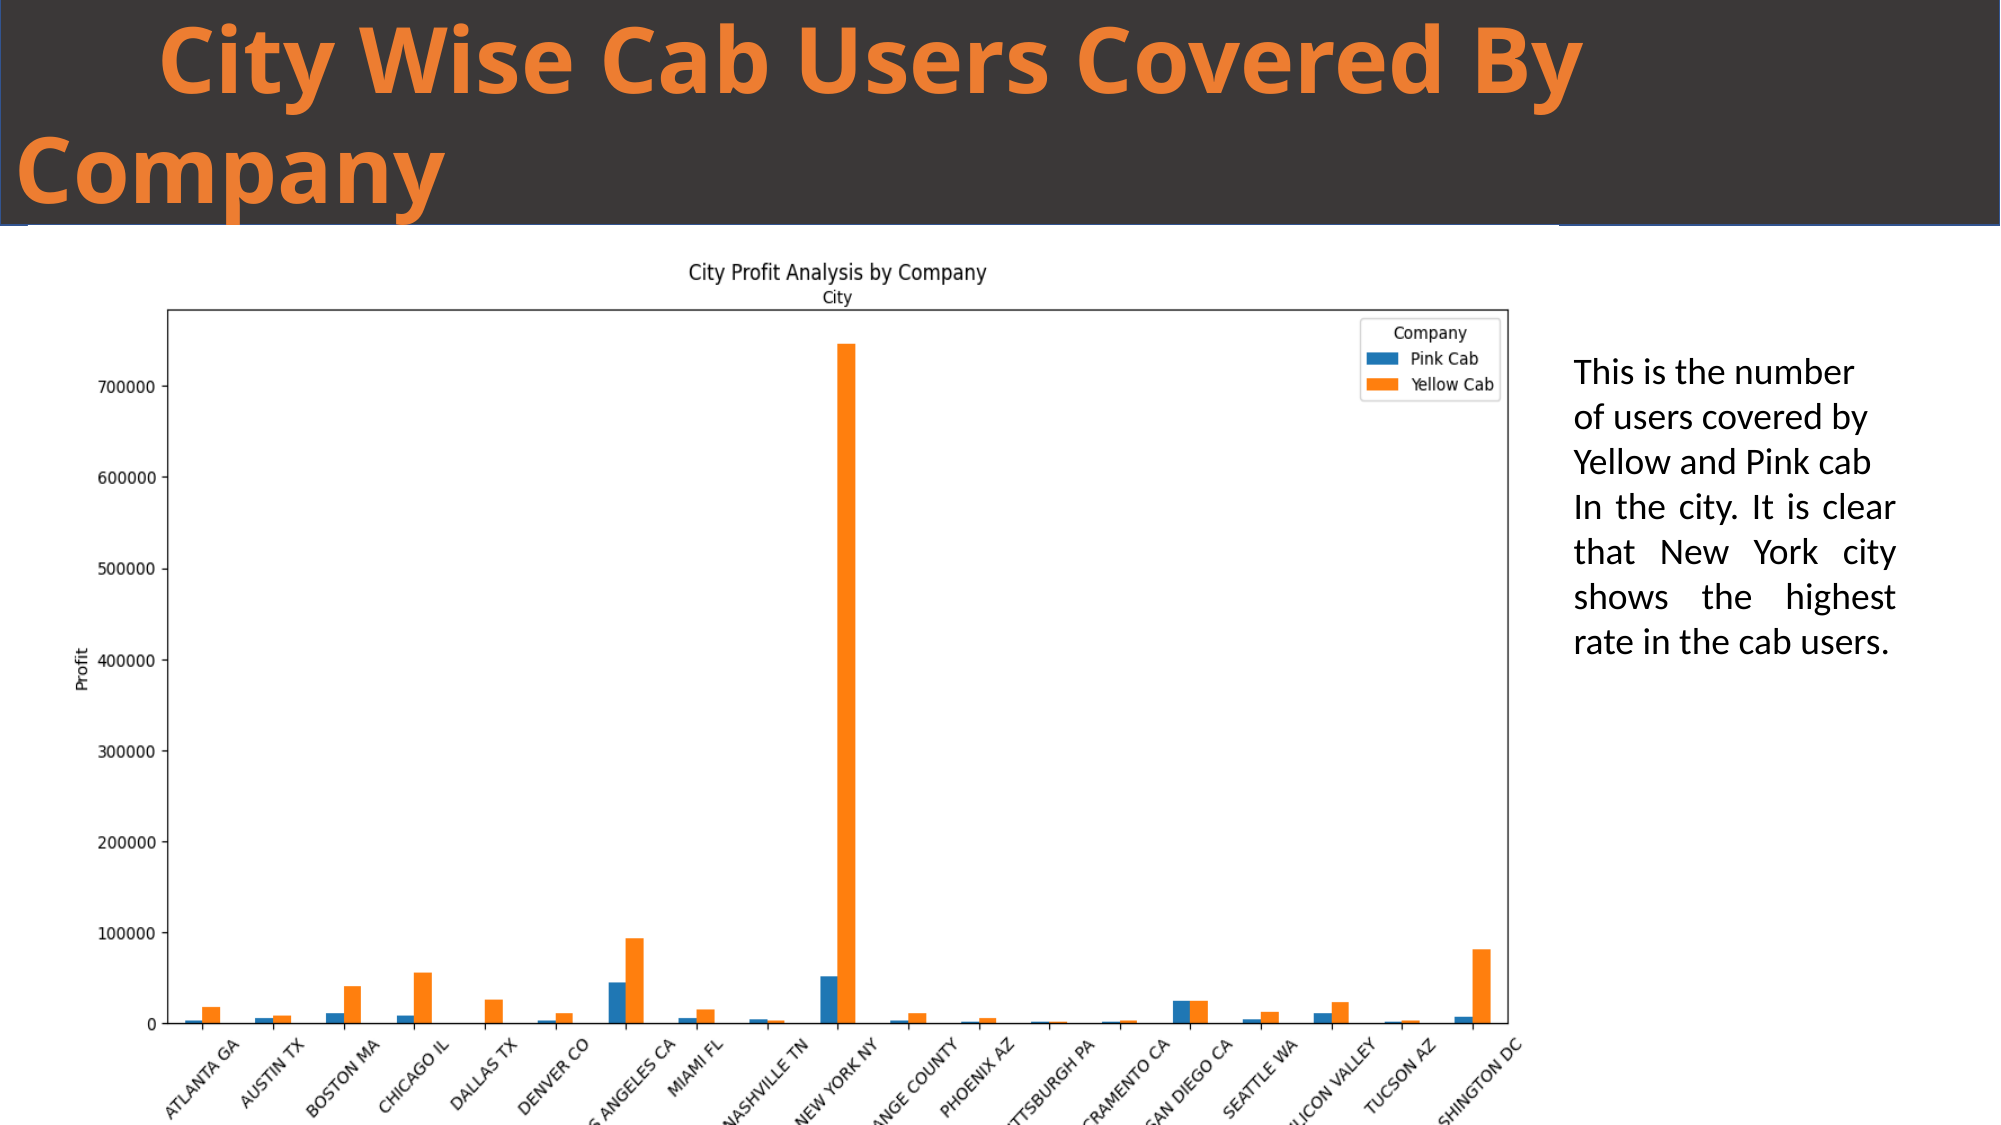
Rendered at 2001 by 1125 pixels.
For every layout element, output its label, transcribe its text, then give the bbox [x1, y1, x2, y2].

picture [27, 224, 1559, 1125]
text_box City Wise Cab Users Covered By Company [0, 0, 2000, 226]
text_box This is the number of users covered by Yellow and Pink cab In the city. It is clear that New York city shows the highest rate in the cab users. [1559, 339, 1912, 715]
